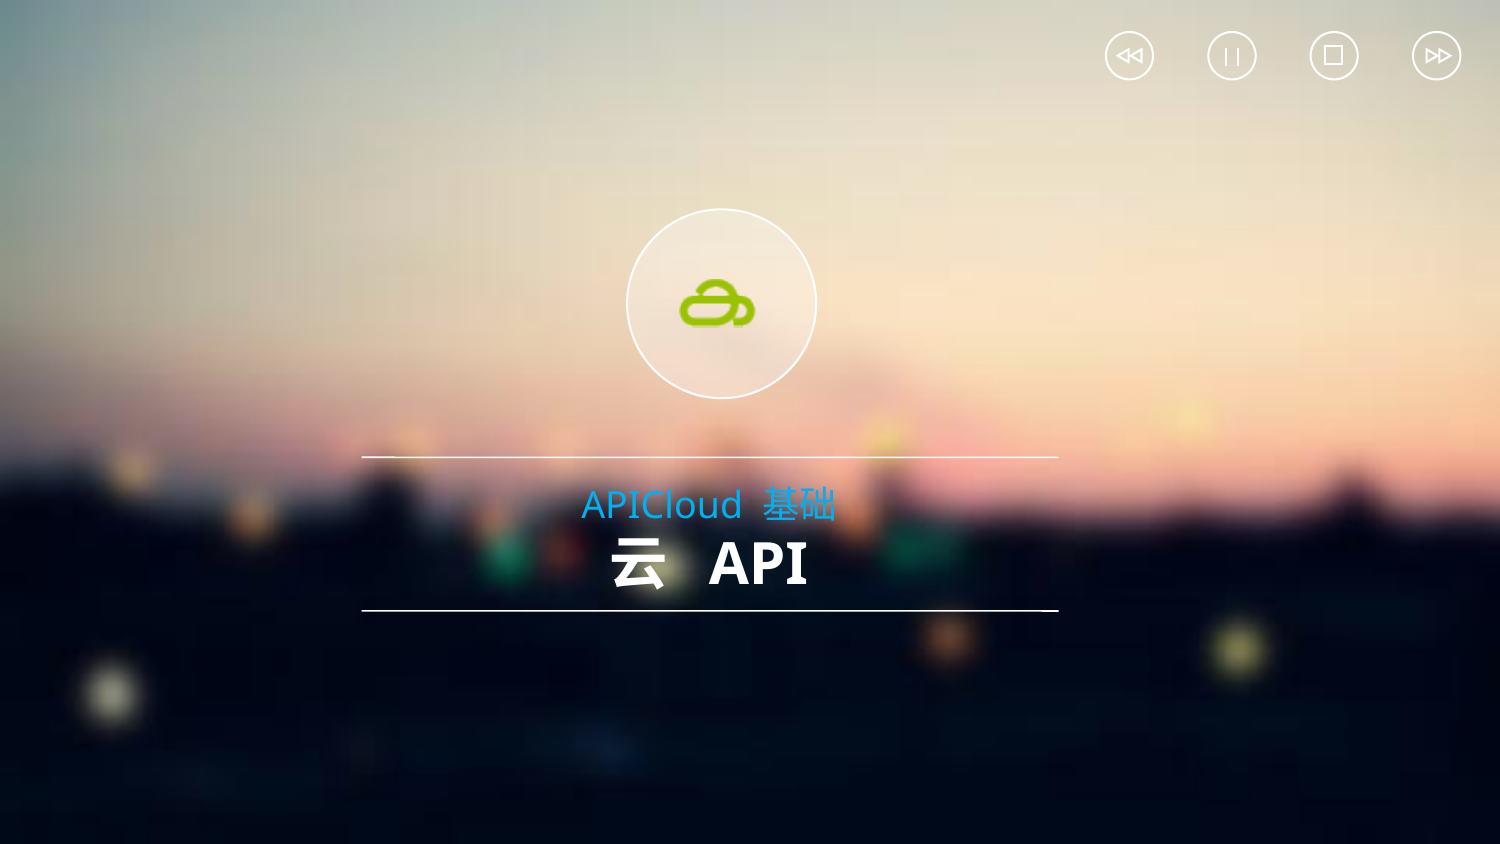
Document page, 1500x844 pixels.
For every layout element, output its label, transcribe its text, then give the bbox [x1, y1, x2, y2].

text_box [1412, 31, 1461, 80]
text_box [1105, 31, 1154, 80]
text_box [1310, 31, 1358, 80]
picture [0, 0, 1500, 844]
text_box [627, 209, 817, 399]
text_box APICloud 基础 云 API [301, 469, 1118, 604]
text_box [1208, 31, 1256, 80]
